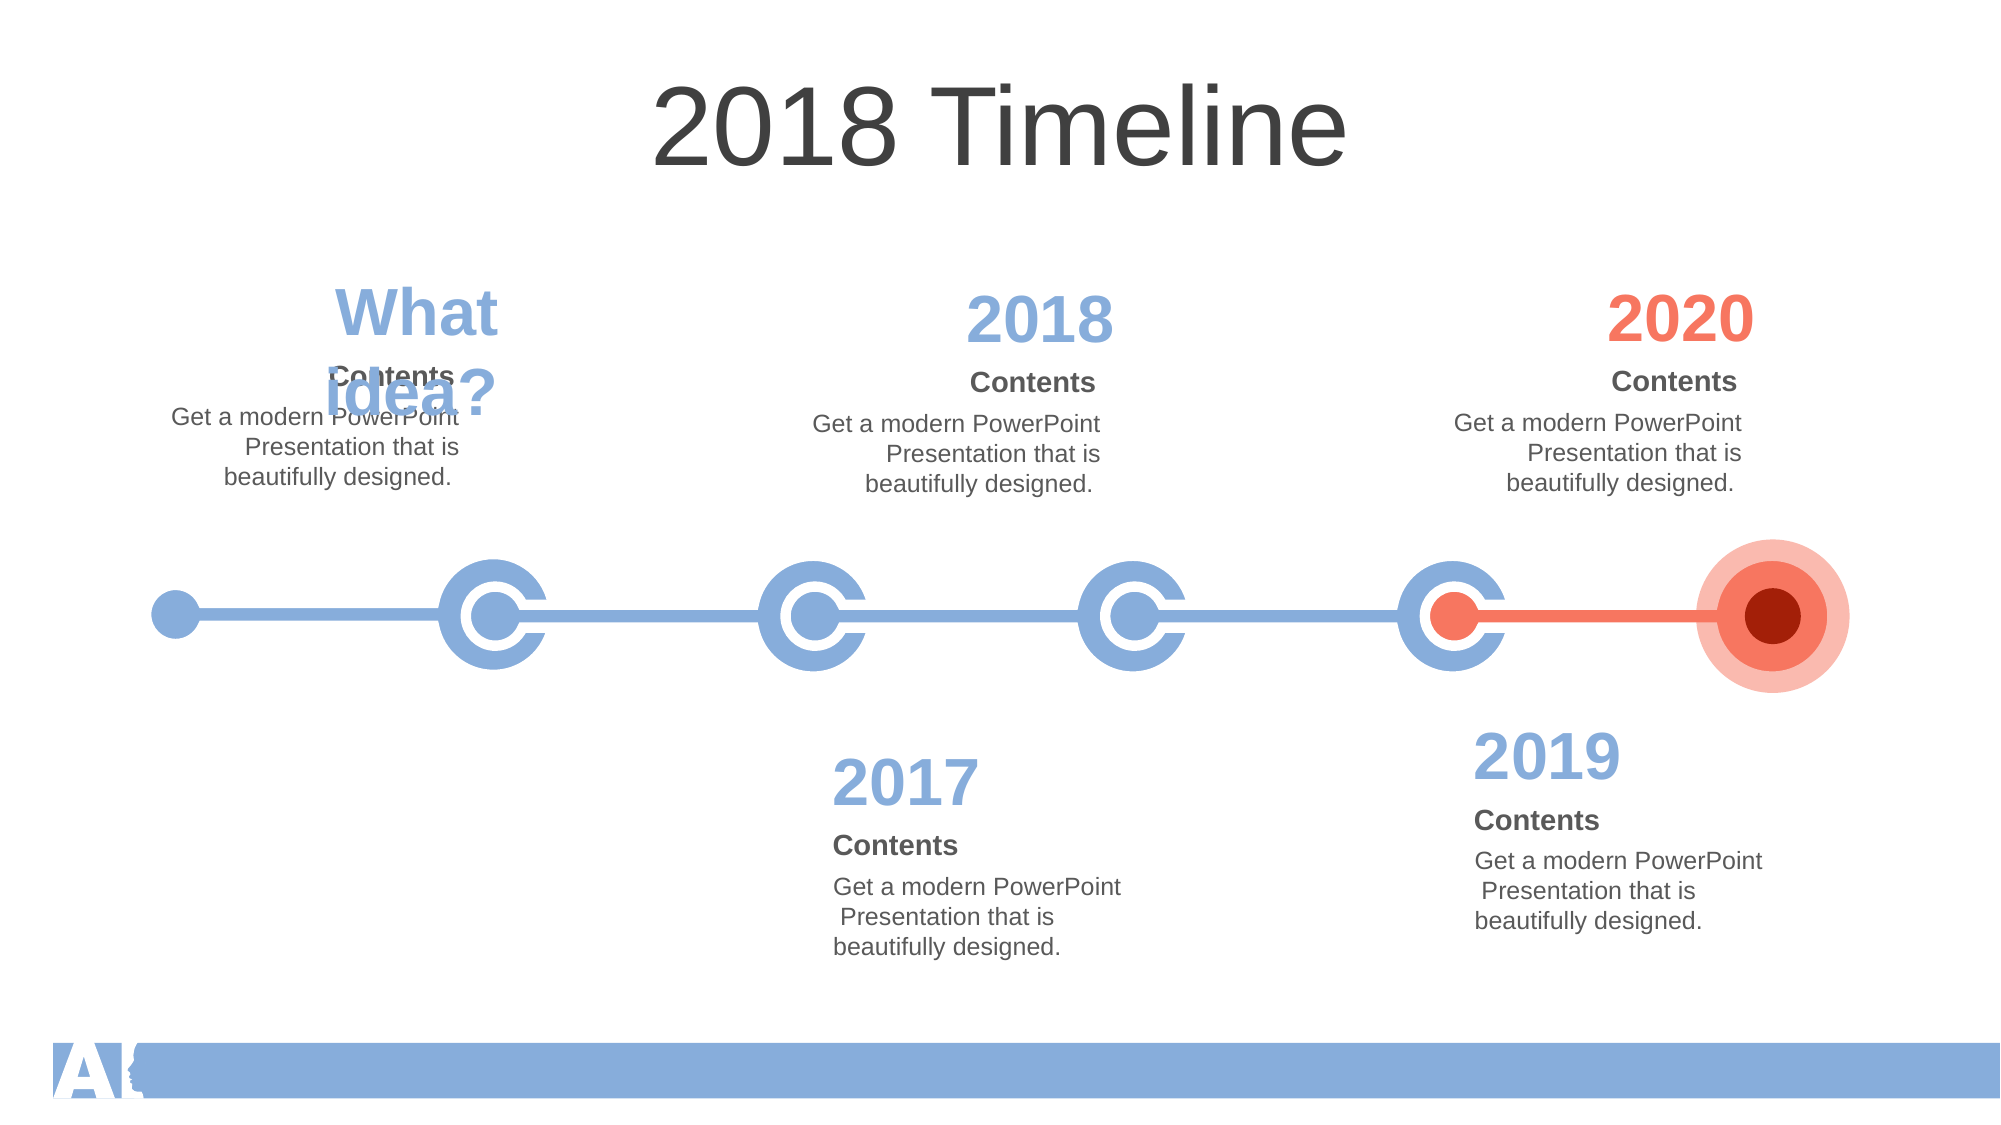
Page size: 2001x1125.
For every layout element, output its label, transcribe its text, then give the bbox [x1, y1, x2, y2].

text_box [146, 539, 1850, 693]
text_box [146, 269, 499, 500]
list 2018 Timeline [0, 55, 2000, 186]
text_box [1456, 713, 1780, 944]
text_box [814, 738, 1139, 969]
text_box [1428, 274, 1758, 506]
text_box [787, 275, 1116, 506]
